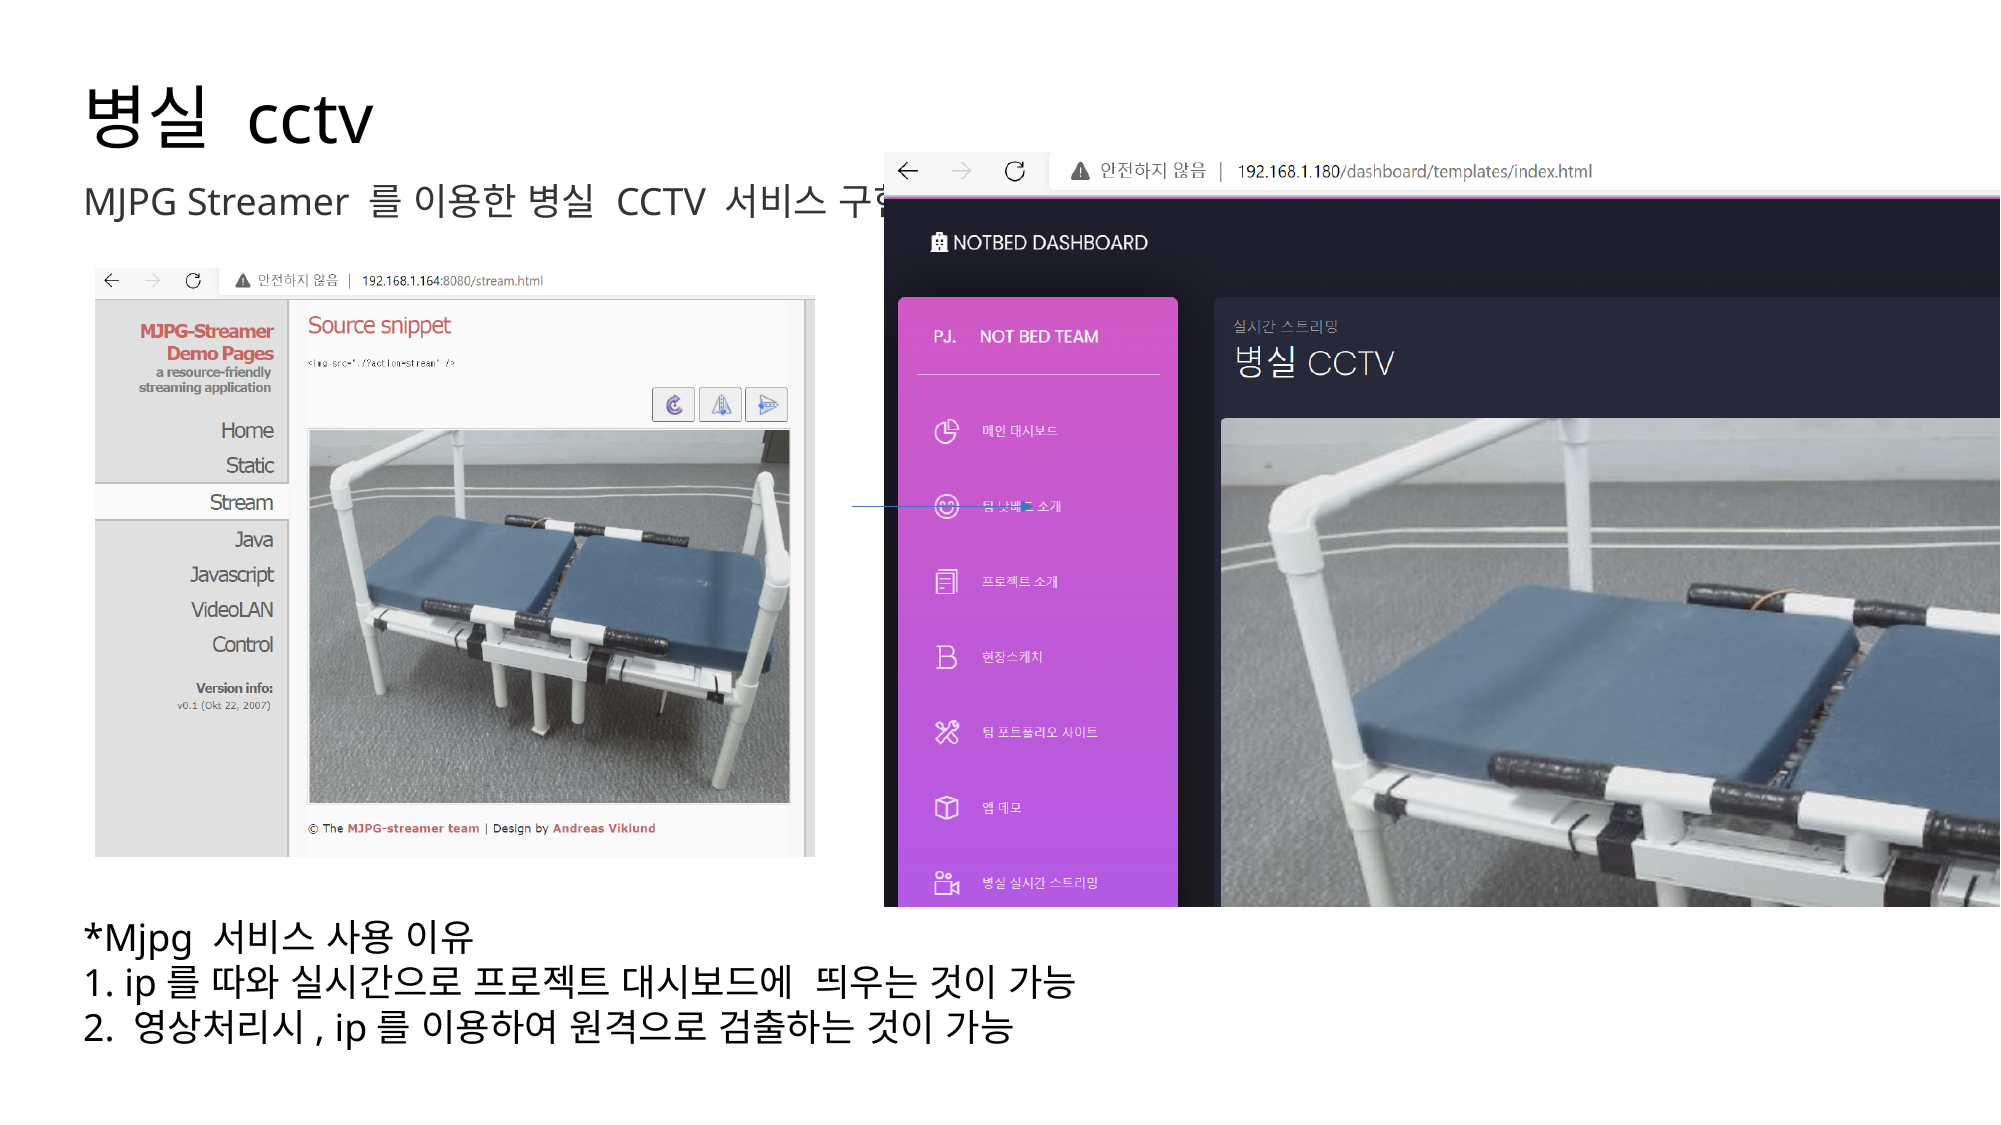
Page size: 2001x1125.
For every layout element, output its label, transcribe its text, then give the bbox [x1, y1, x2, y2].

text_box MJPG Streamer 를 이용한 병실 CCTV 서비스 구현 [68, 170, 884, 230]
picture [884, 152, 2000, 907]
text_box *Mjpg 서비스 사용 이유 1. ip를 따와 실시간으로 프로젝트 대시보드에 띄우는 것이 가능 2. 영상처리시, ip를 이용하여 원격으로 검출하는 것이 가능 [68, 906, 1230, 1056]
text_box 병실 cctv [68, 63, 516, 170]
picture [94, 268, 815, 857]
